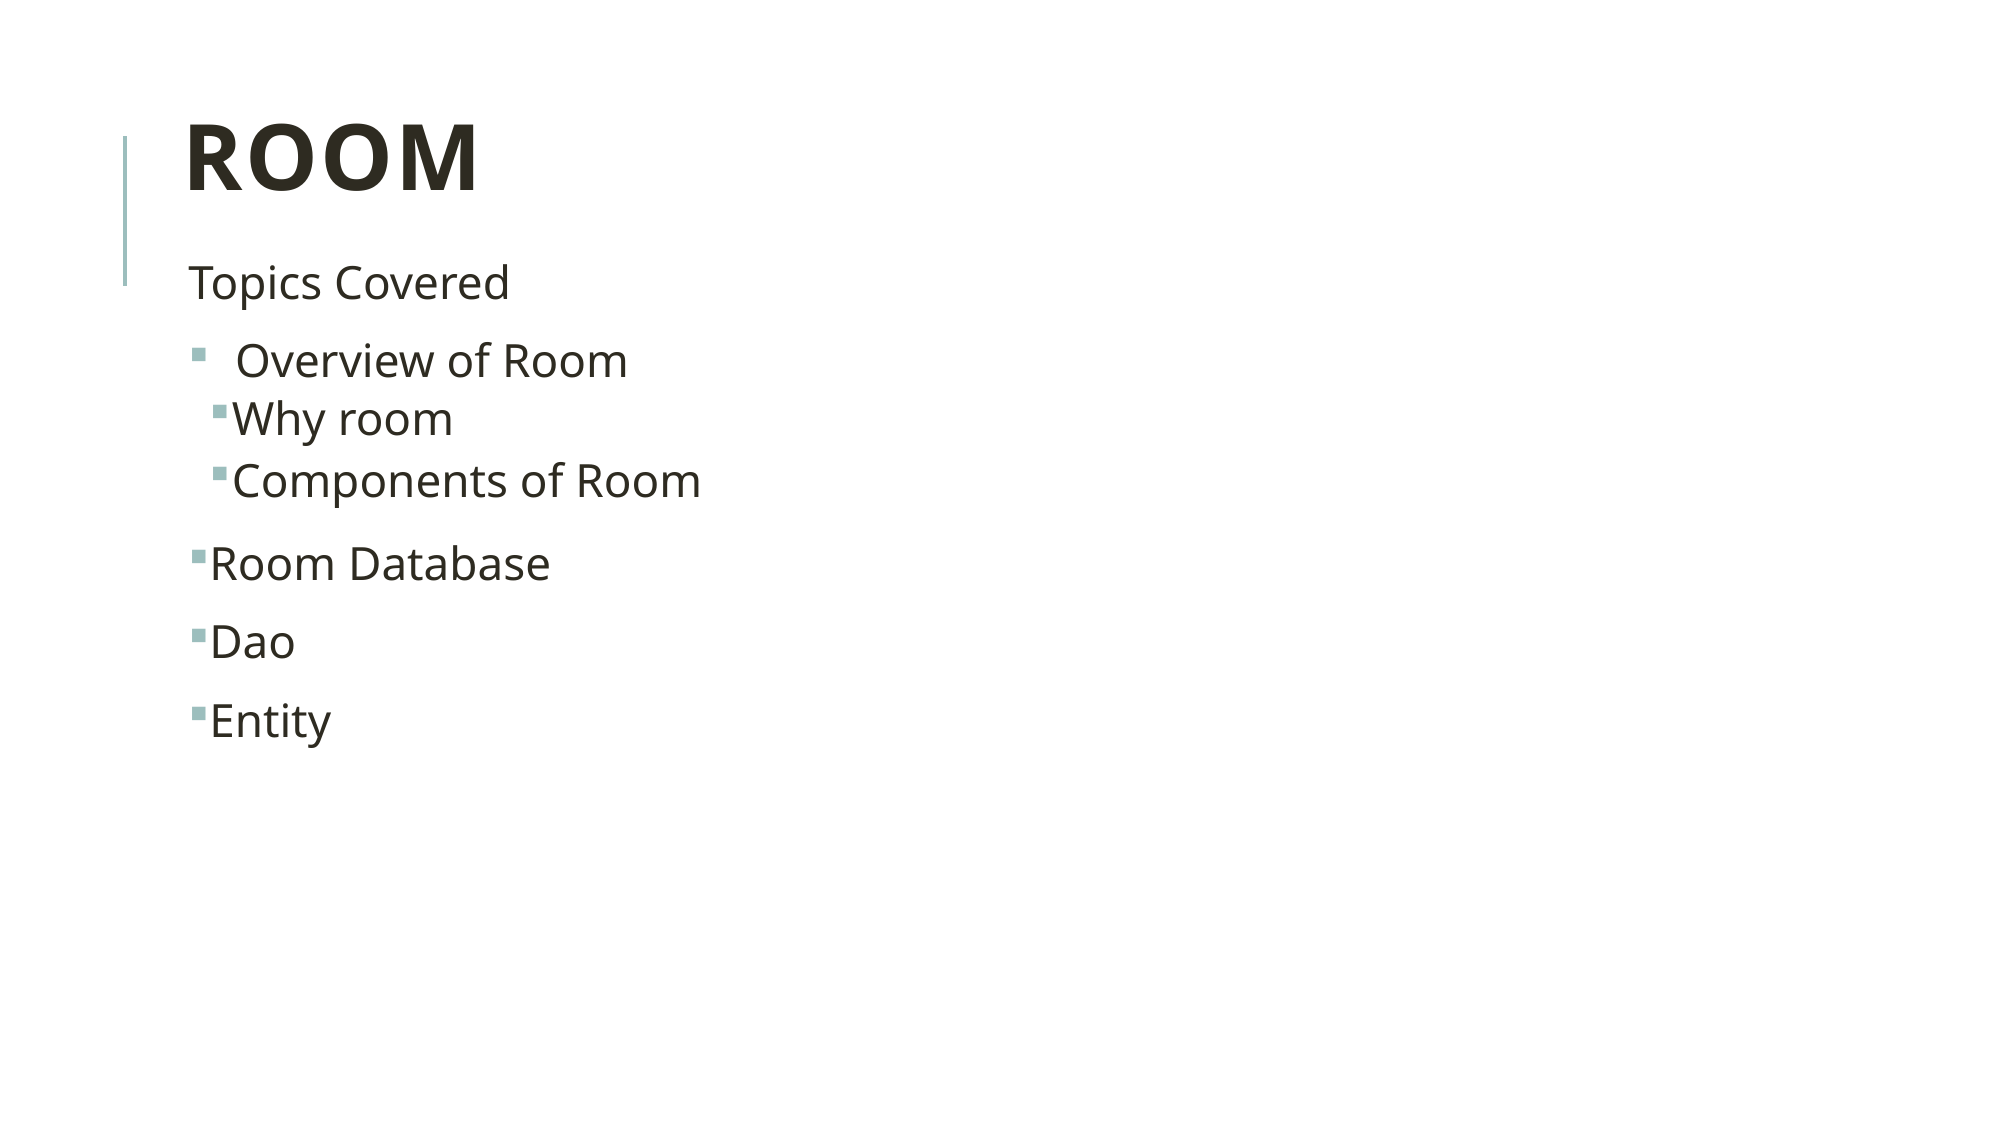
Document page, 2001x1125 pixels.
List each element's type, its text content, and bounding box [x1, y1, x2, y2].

title Room [168, 96, 1763, 342]
list Topics Covered Overview of Room Why room Components of Room Room Database Dao Entity [180, 252, 1649, 1087]
